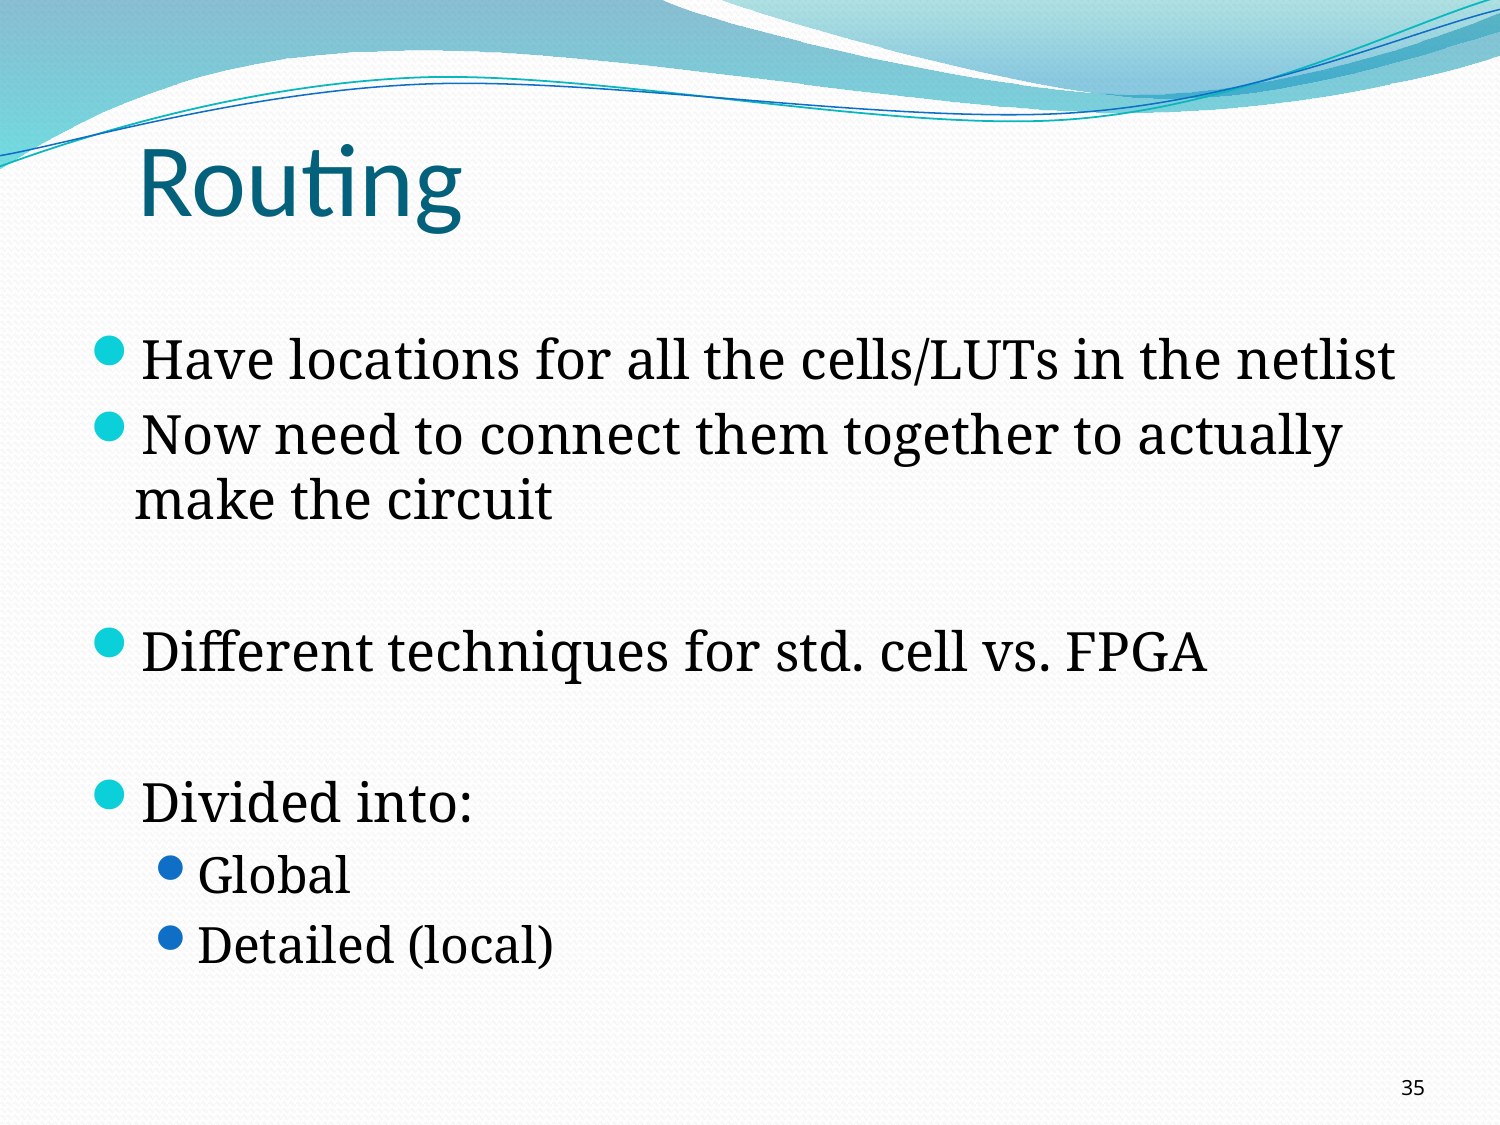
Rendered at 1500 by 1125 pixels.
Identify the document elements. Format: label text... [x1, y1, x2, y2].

slide_number 35 [1299, 1042, 1425, 1103]
list Have locations for all the cells/LUTs in the netlist Now need to connect them together to actually make the circuit Different techniques for std. cell vs. FPGA Divided into: Global Detailed (local) [75, 317, 1425, 1038]
title Routing [137, 50, 900, 238]
